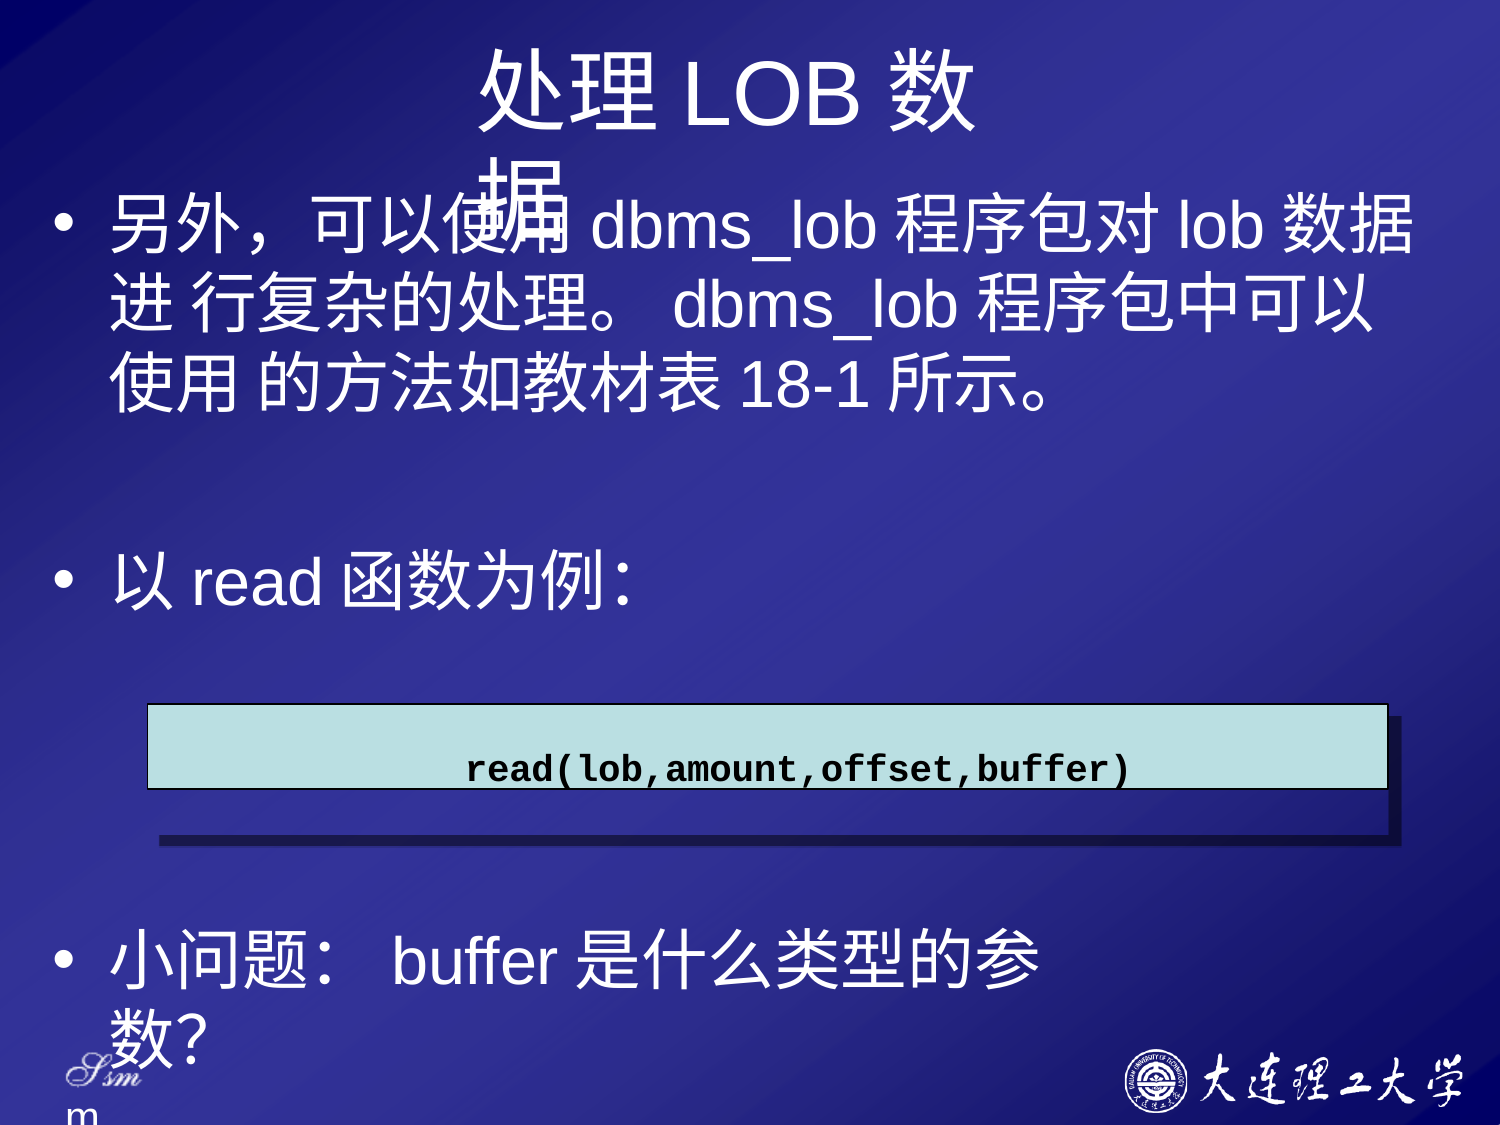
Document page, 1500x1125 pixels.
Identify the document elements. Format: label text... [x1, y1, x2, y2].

text_box [49, 1037, 155, 1102]
text_box 另外，可以使用dbms_lob程序包对lob数据进 行复杂的处理。dbms_lob程序包中可以使用 的方法如教材表18-1所示。 以read函数为例： [50, 179, 1421, 619]
text_box 小问题：buffer是什么类型的参数？ [50, 915, 1146, 1078]
text_box [158, 715, 1402, 848]
text_box read(lob,amount,offset,buffer) [147, 704, 1388, 790]
picture [0, 0, 1500, 1125]
text_box Ssm [64, 1102, 149, 1125]
title 处理LOB数据 [473, 31, 1027, 179]
